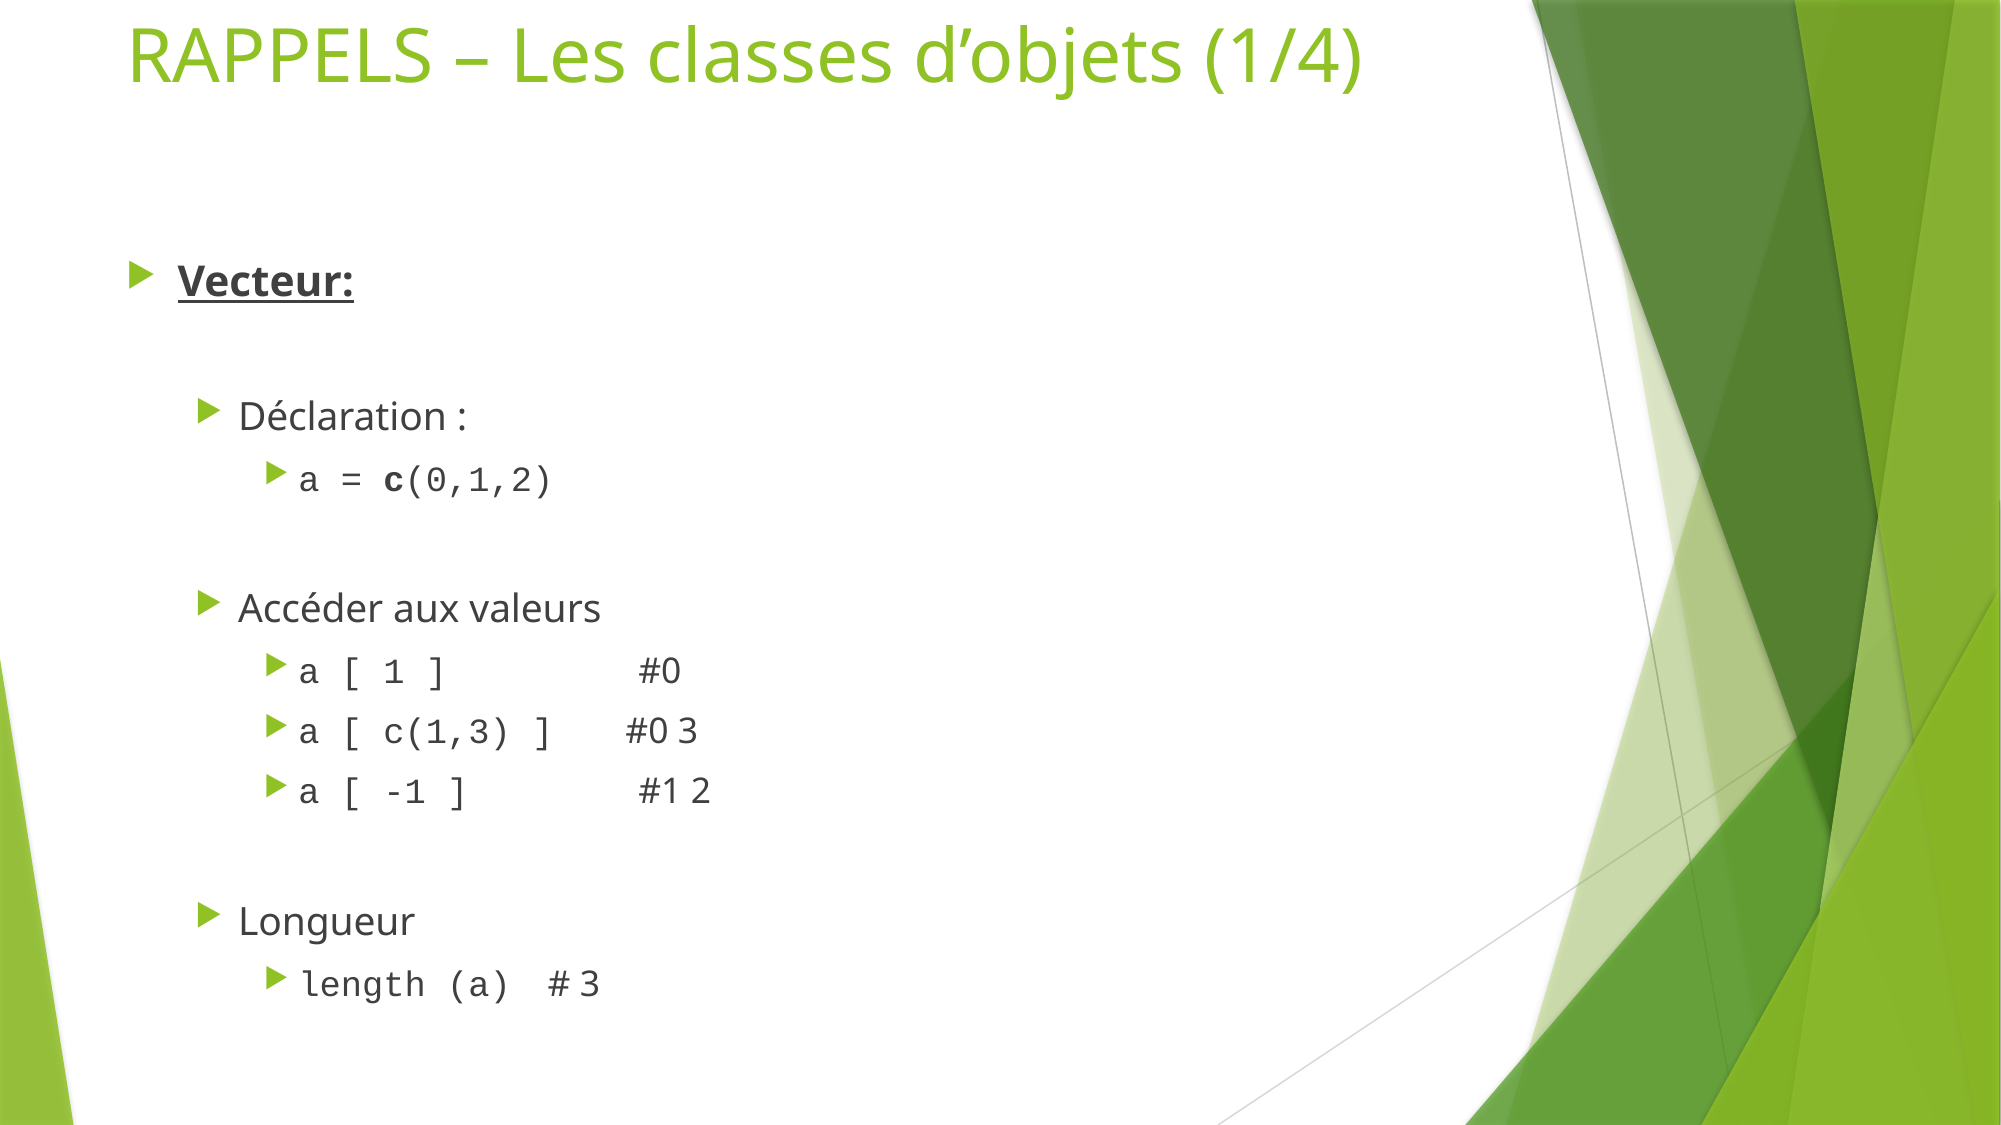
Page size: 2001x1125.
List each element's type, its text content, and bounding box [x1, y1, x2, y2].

title RAPPELS – Les classes d’objets (1/4) [111, 0, 1522, 217]
list Vecteur: Déclaration : a = c(0,1,2) Accéder aux valeurs a [ 1 ] #0 a [ c(1,3) ] #0 3 a [ -1 ] #1 2 Longueur length (a) # 3 [111, 246, 1522, 1019]
